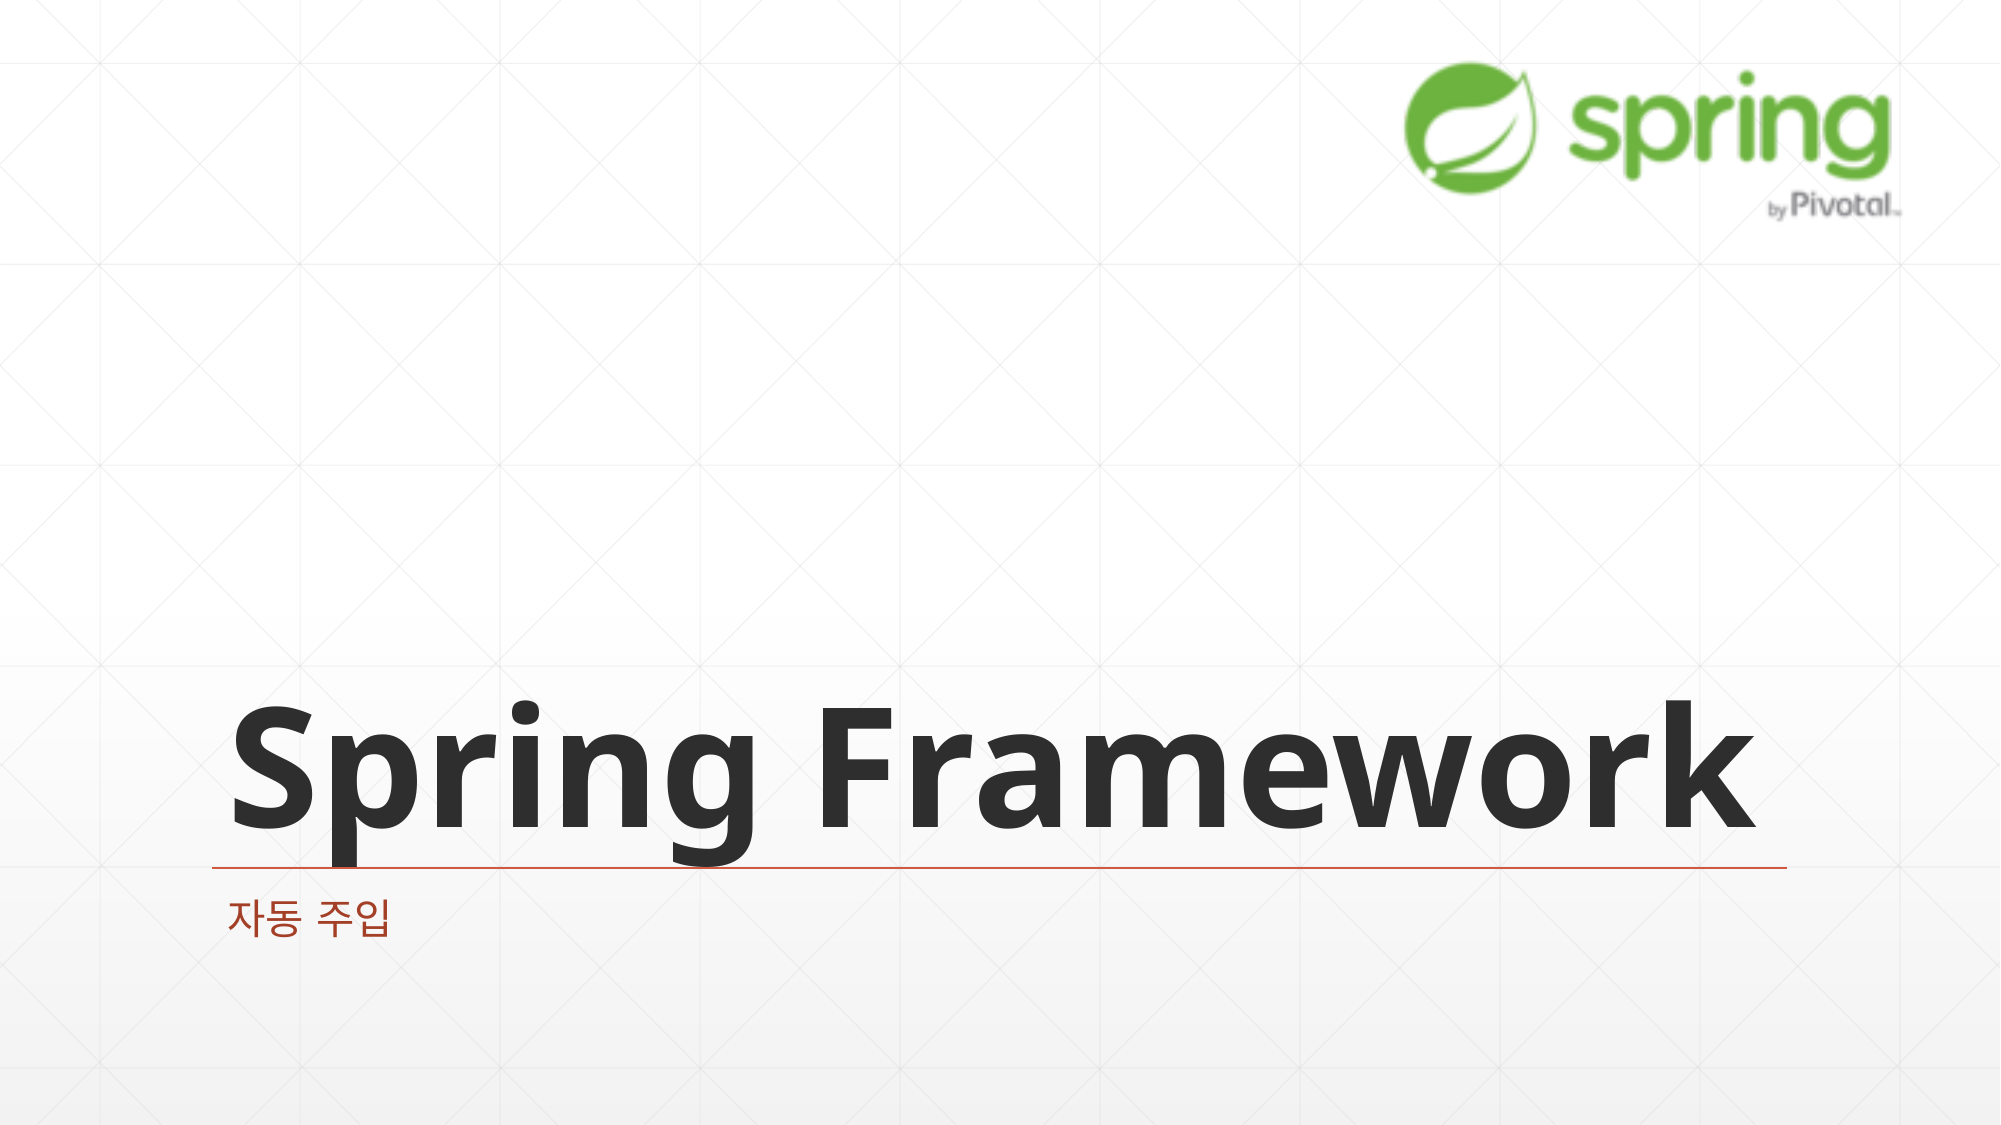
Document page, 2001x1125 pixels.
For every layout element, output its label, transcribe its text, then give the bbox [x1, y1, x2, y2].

subtitle 자동 주입 [212, 891, 1788, 967]
picture [1400, 59, 1909, 225]
title Spring Framework [212, 313, 1788, 869]
